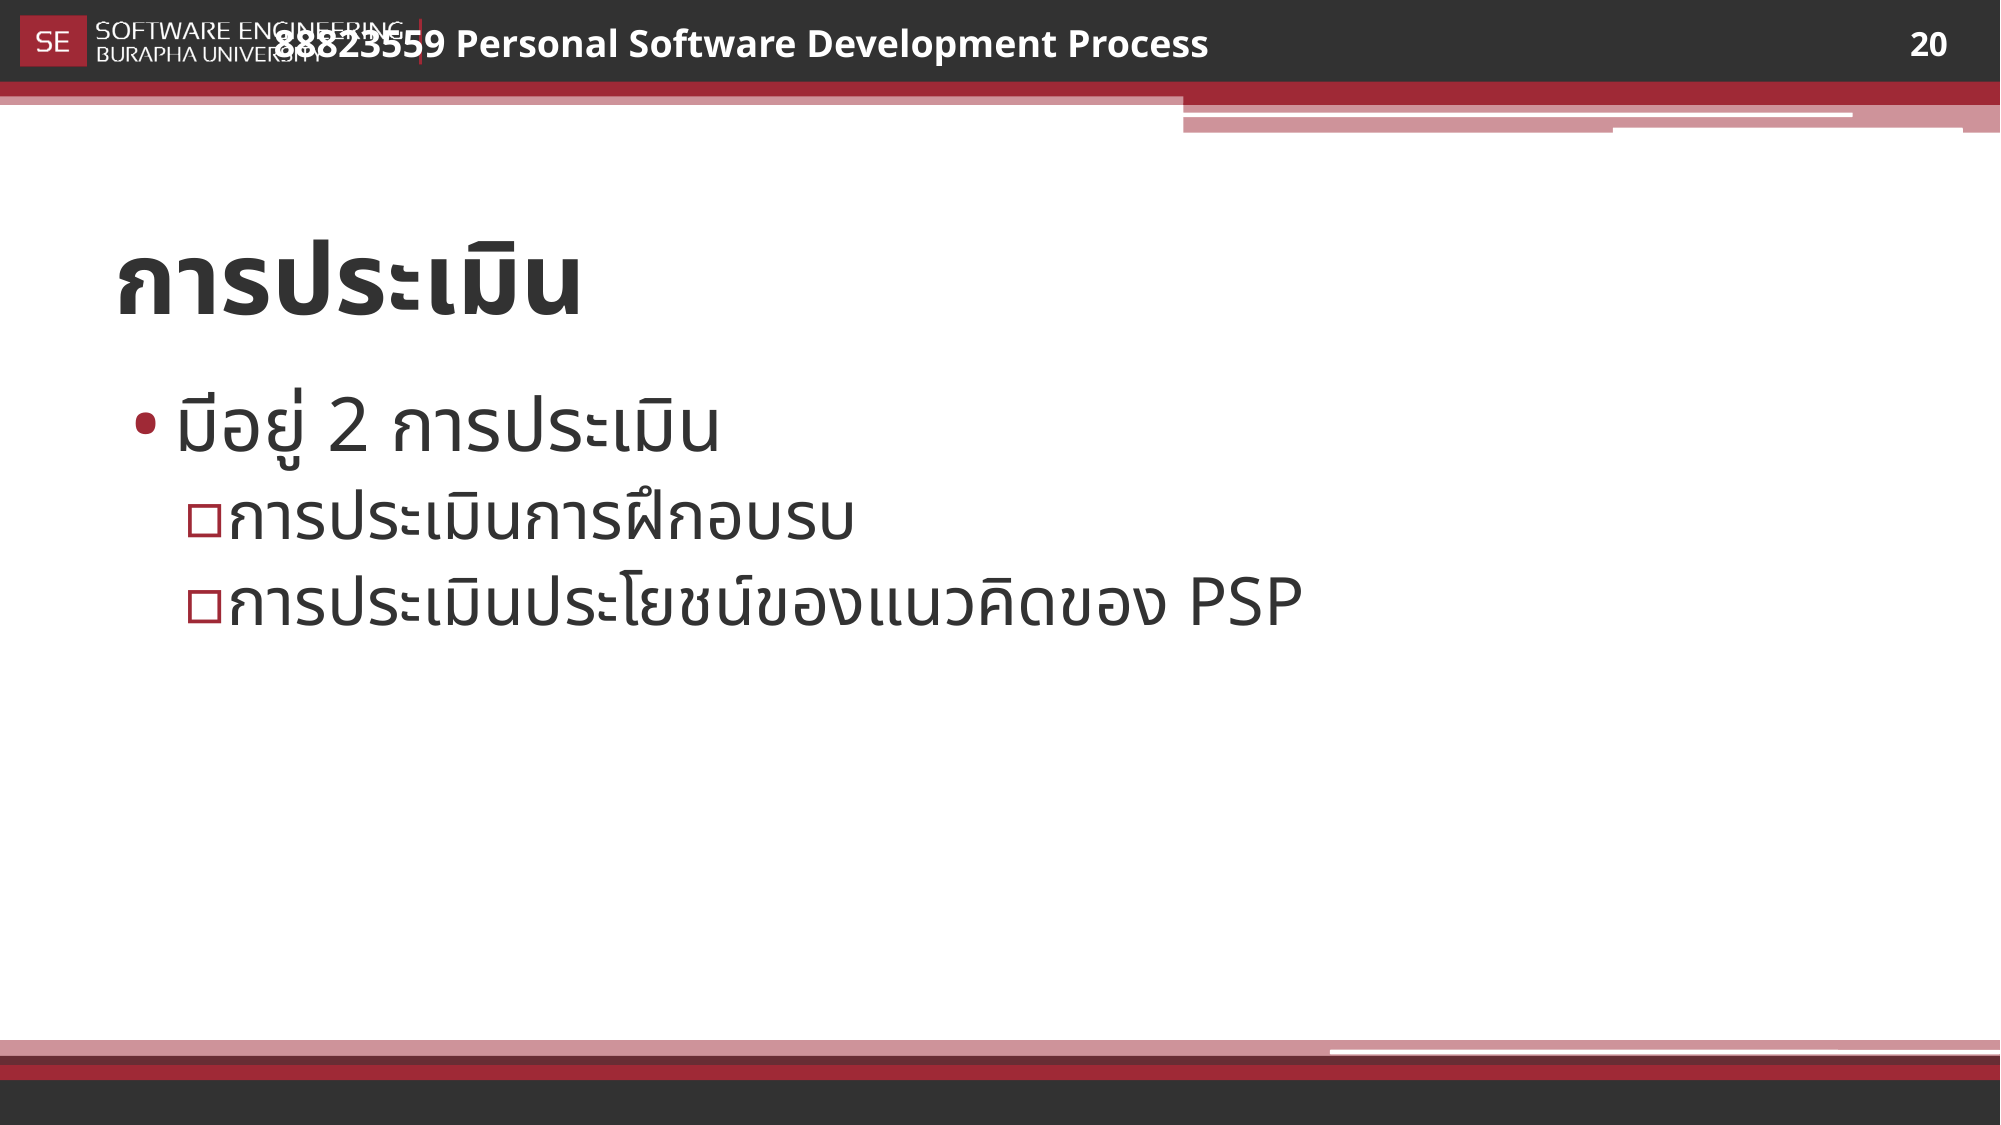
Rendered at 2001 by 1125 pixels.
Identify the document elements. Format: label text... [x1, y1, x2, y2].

title การประเมิน [99, 187, 1900, 363]
list มีอยู่ 2 การประเมิน การประเมินการฝึกอบรบ การประเมินประโยชน์ของแนวคิดของ PSP [99, 368, 1900, 1023]
picture [17, 8, 430, 79]
slide_number 20 [1796, 15, 1963, 76]
